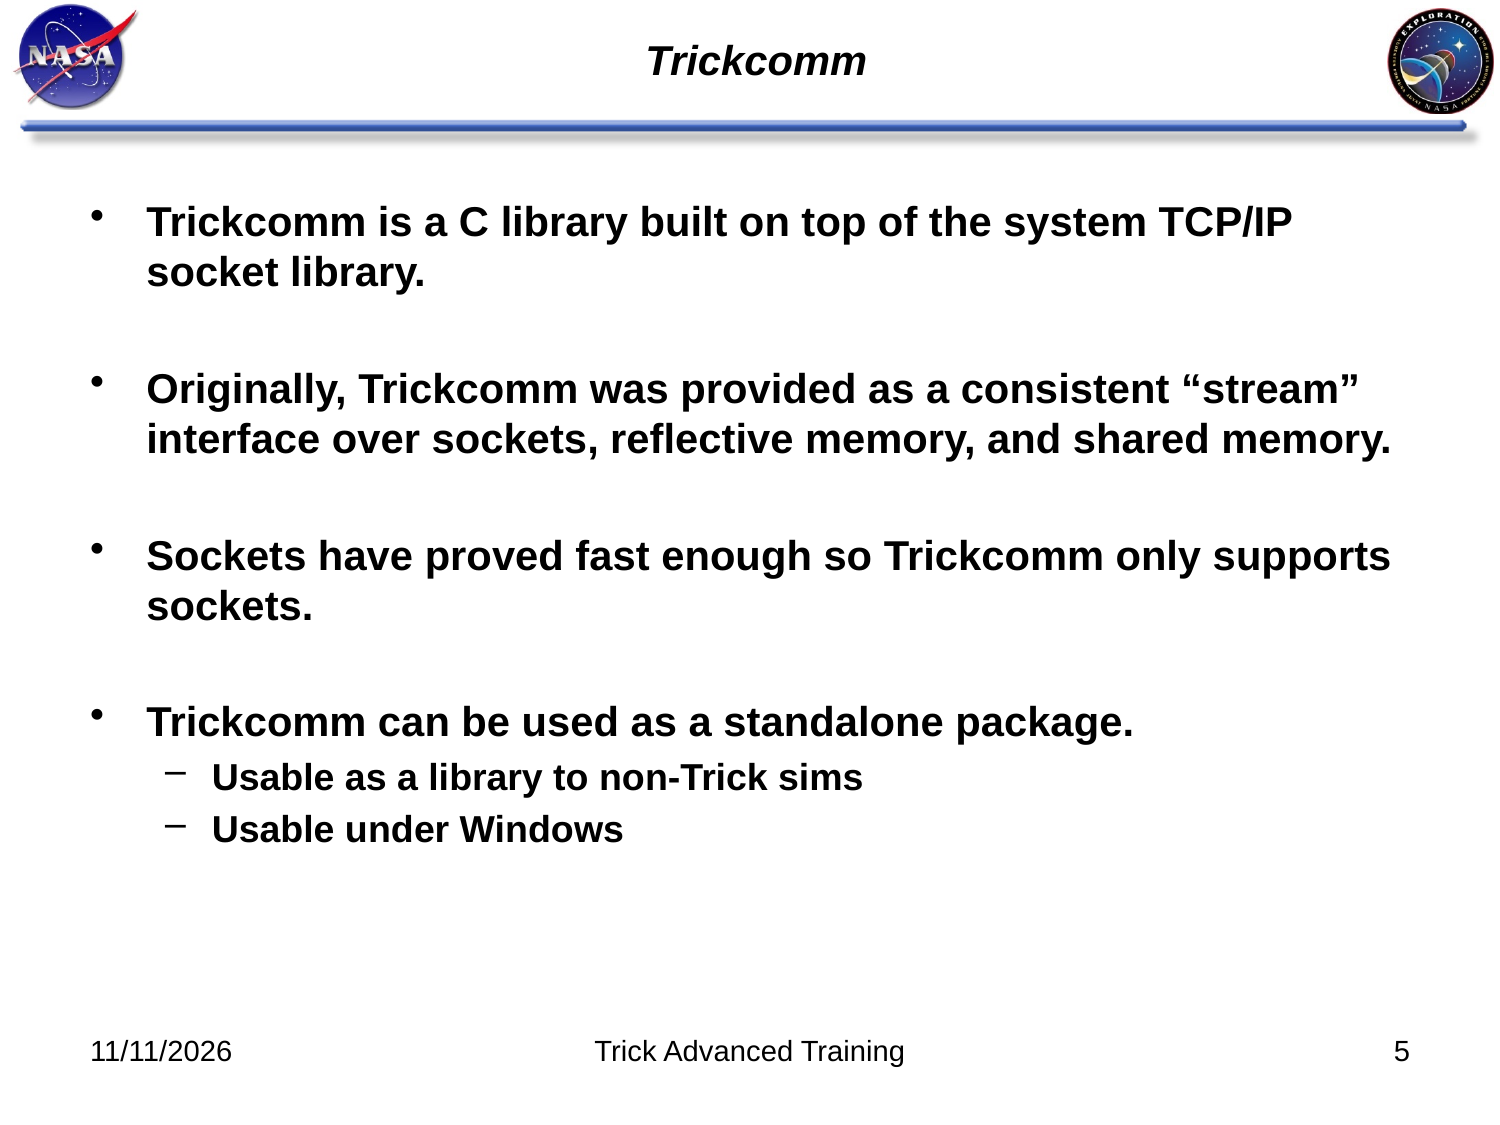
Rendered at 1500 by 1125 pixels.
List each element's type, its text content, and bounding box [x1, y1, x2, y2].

picture [16, 8, 1494, 154]
list Trickcomm is a C library built on top of the system TCP/IP socket library. Originally, Trickcomm was provided as a consistent “stream” interface over sockets, reflective memory, and shared memory. Sockets have proved fast enough so Trickcomm only supports sockets. Trickcomm can be used as a standalone package. Usable as a library to non-Trick sims Usable under Windows [74, 187, 1426, 1006]
footer Trick Advanced Training [512, 1024, 988, 1103]
slide_number 5 [1074, 1024, 1426, 1103]
title Trickcomm [149, 24, 1363, 93]
picture [0, 0, 147, 110]
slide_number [74, 1024, 426, 1103]
